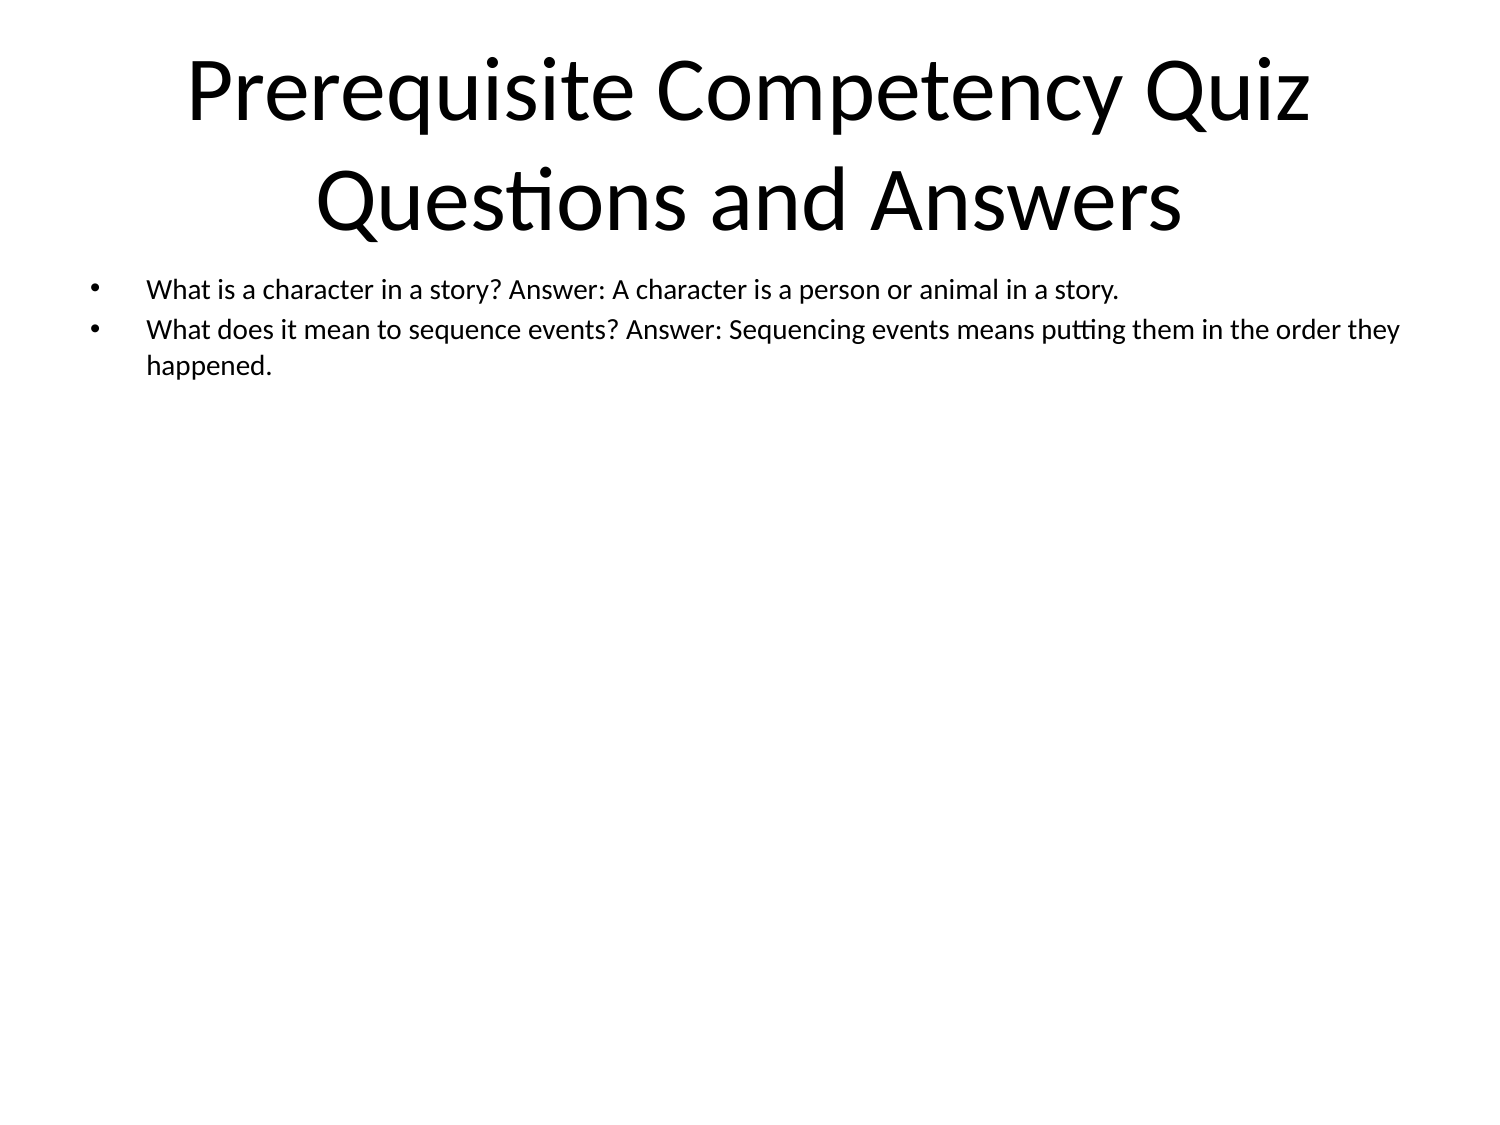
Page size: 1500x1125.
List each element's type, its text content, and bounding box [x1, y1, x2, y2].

list What is a character in a story? Answer: A character is a person or animal in a story. What does it mean to sequence events? Answer: Sequencing events means putting them in the order they happened. [75, 262, 1425, 1005]
title Prerequisite Competency Quiz Questions and Answers [75, 45, 1425, 233]
